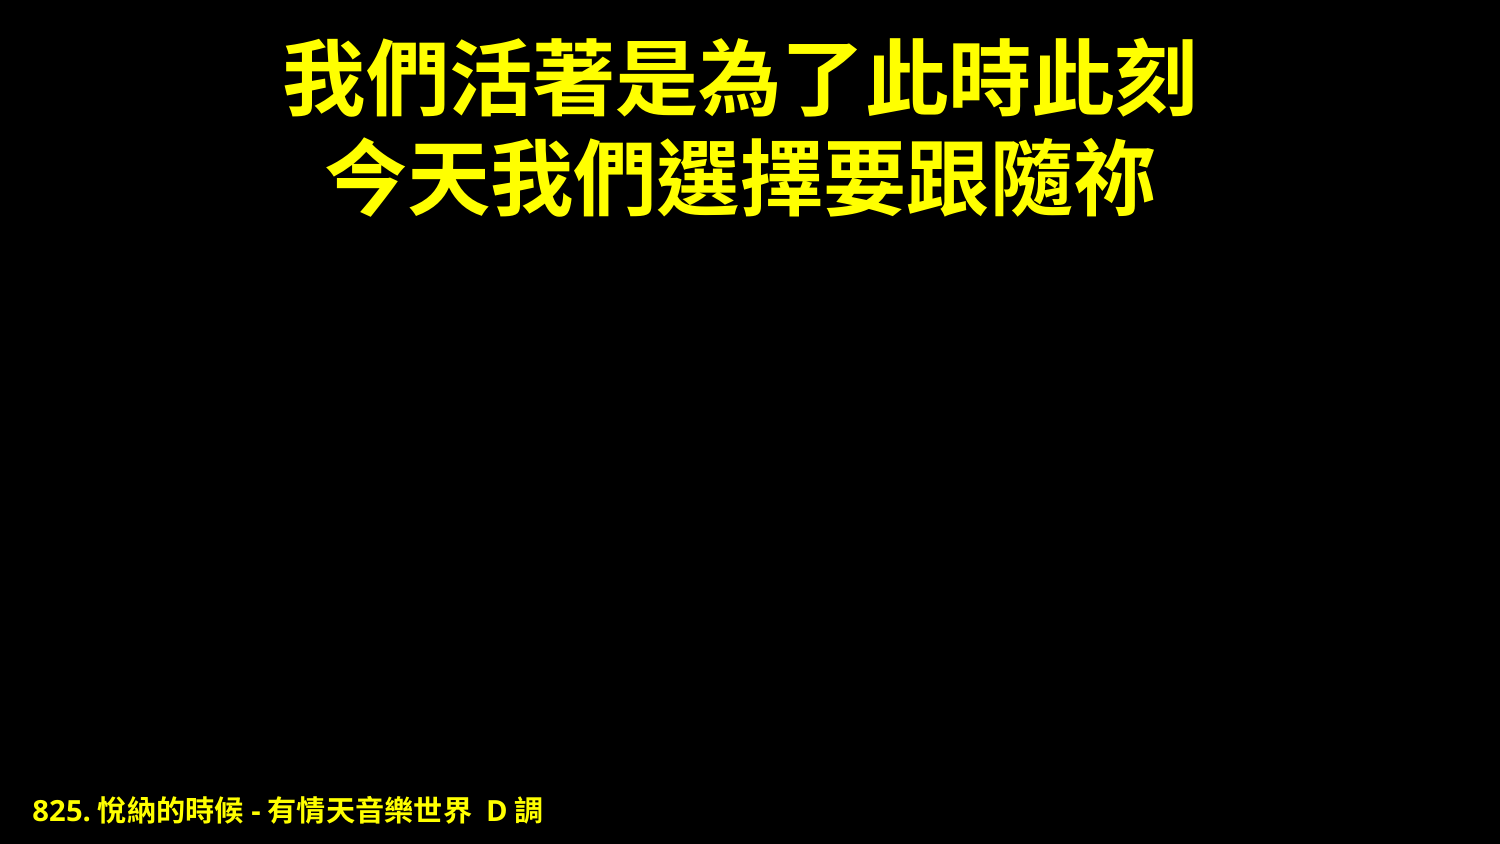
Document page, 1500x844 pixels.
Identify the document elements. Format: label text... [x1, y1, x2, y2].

text_box 825.悅納的時候-有情天音樂世界 D調 [17, 784, 656, 835]
title 我們活著是為了此時此刻 今天我們選擇要跟隨祢 [0, 55, 1500, 197]
